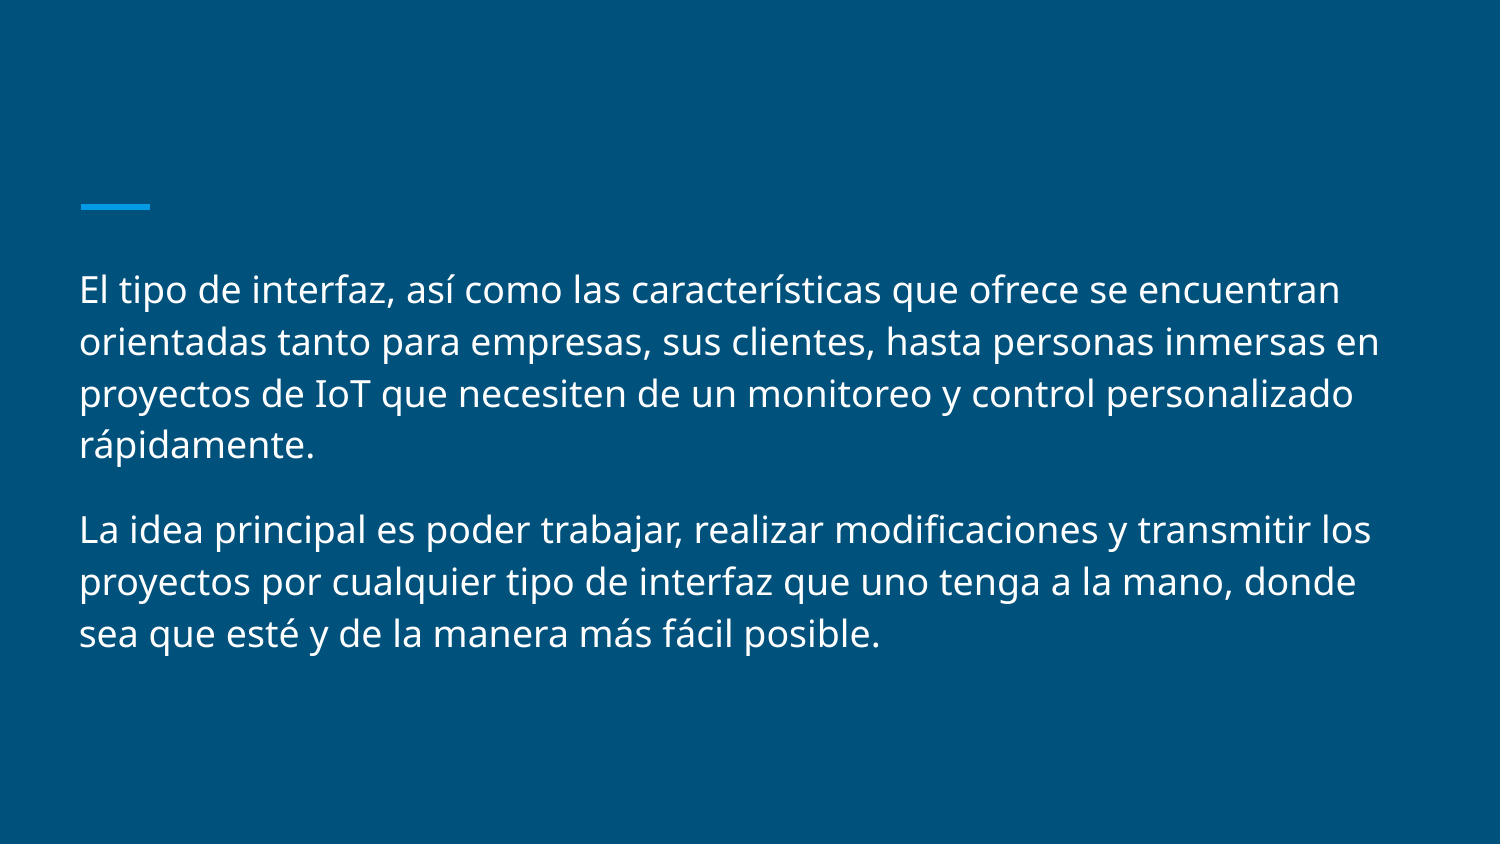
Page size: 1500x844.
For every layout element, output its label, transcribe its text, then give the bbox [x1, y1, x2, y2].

list El tipo de interfaz, así como las características que ofrece se encuentran orientadas tanto para empresas, sus clientes, hasta personas inmersas en proyectos de IoT que necesiten de un monitoreo y control personalizado rápidamente. La idea principal es poder trabajar, realizar modificaciones y transmitir los proyectos por cualquier tipo de interfaz que uno tenga a la mano, donde sea que esté y de la manera más fácil posible. [63, 244, 1437, 750]
